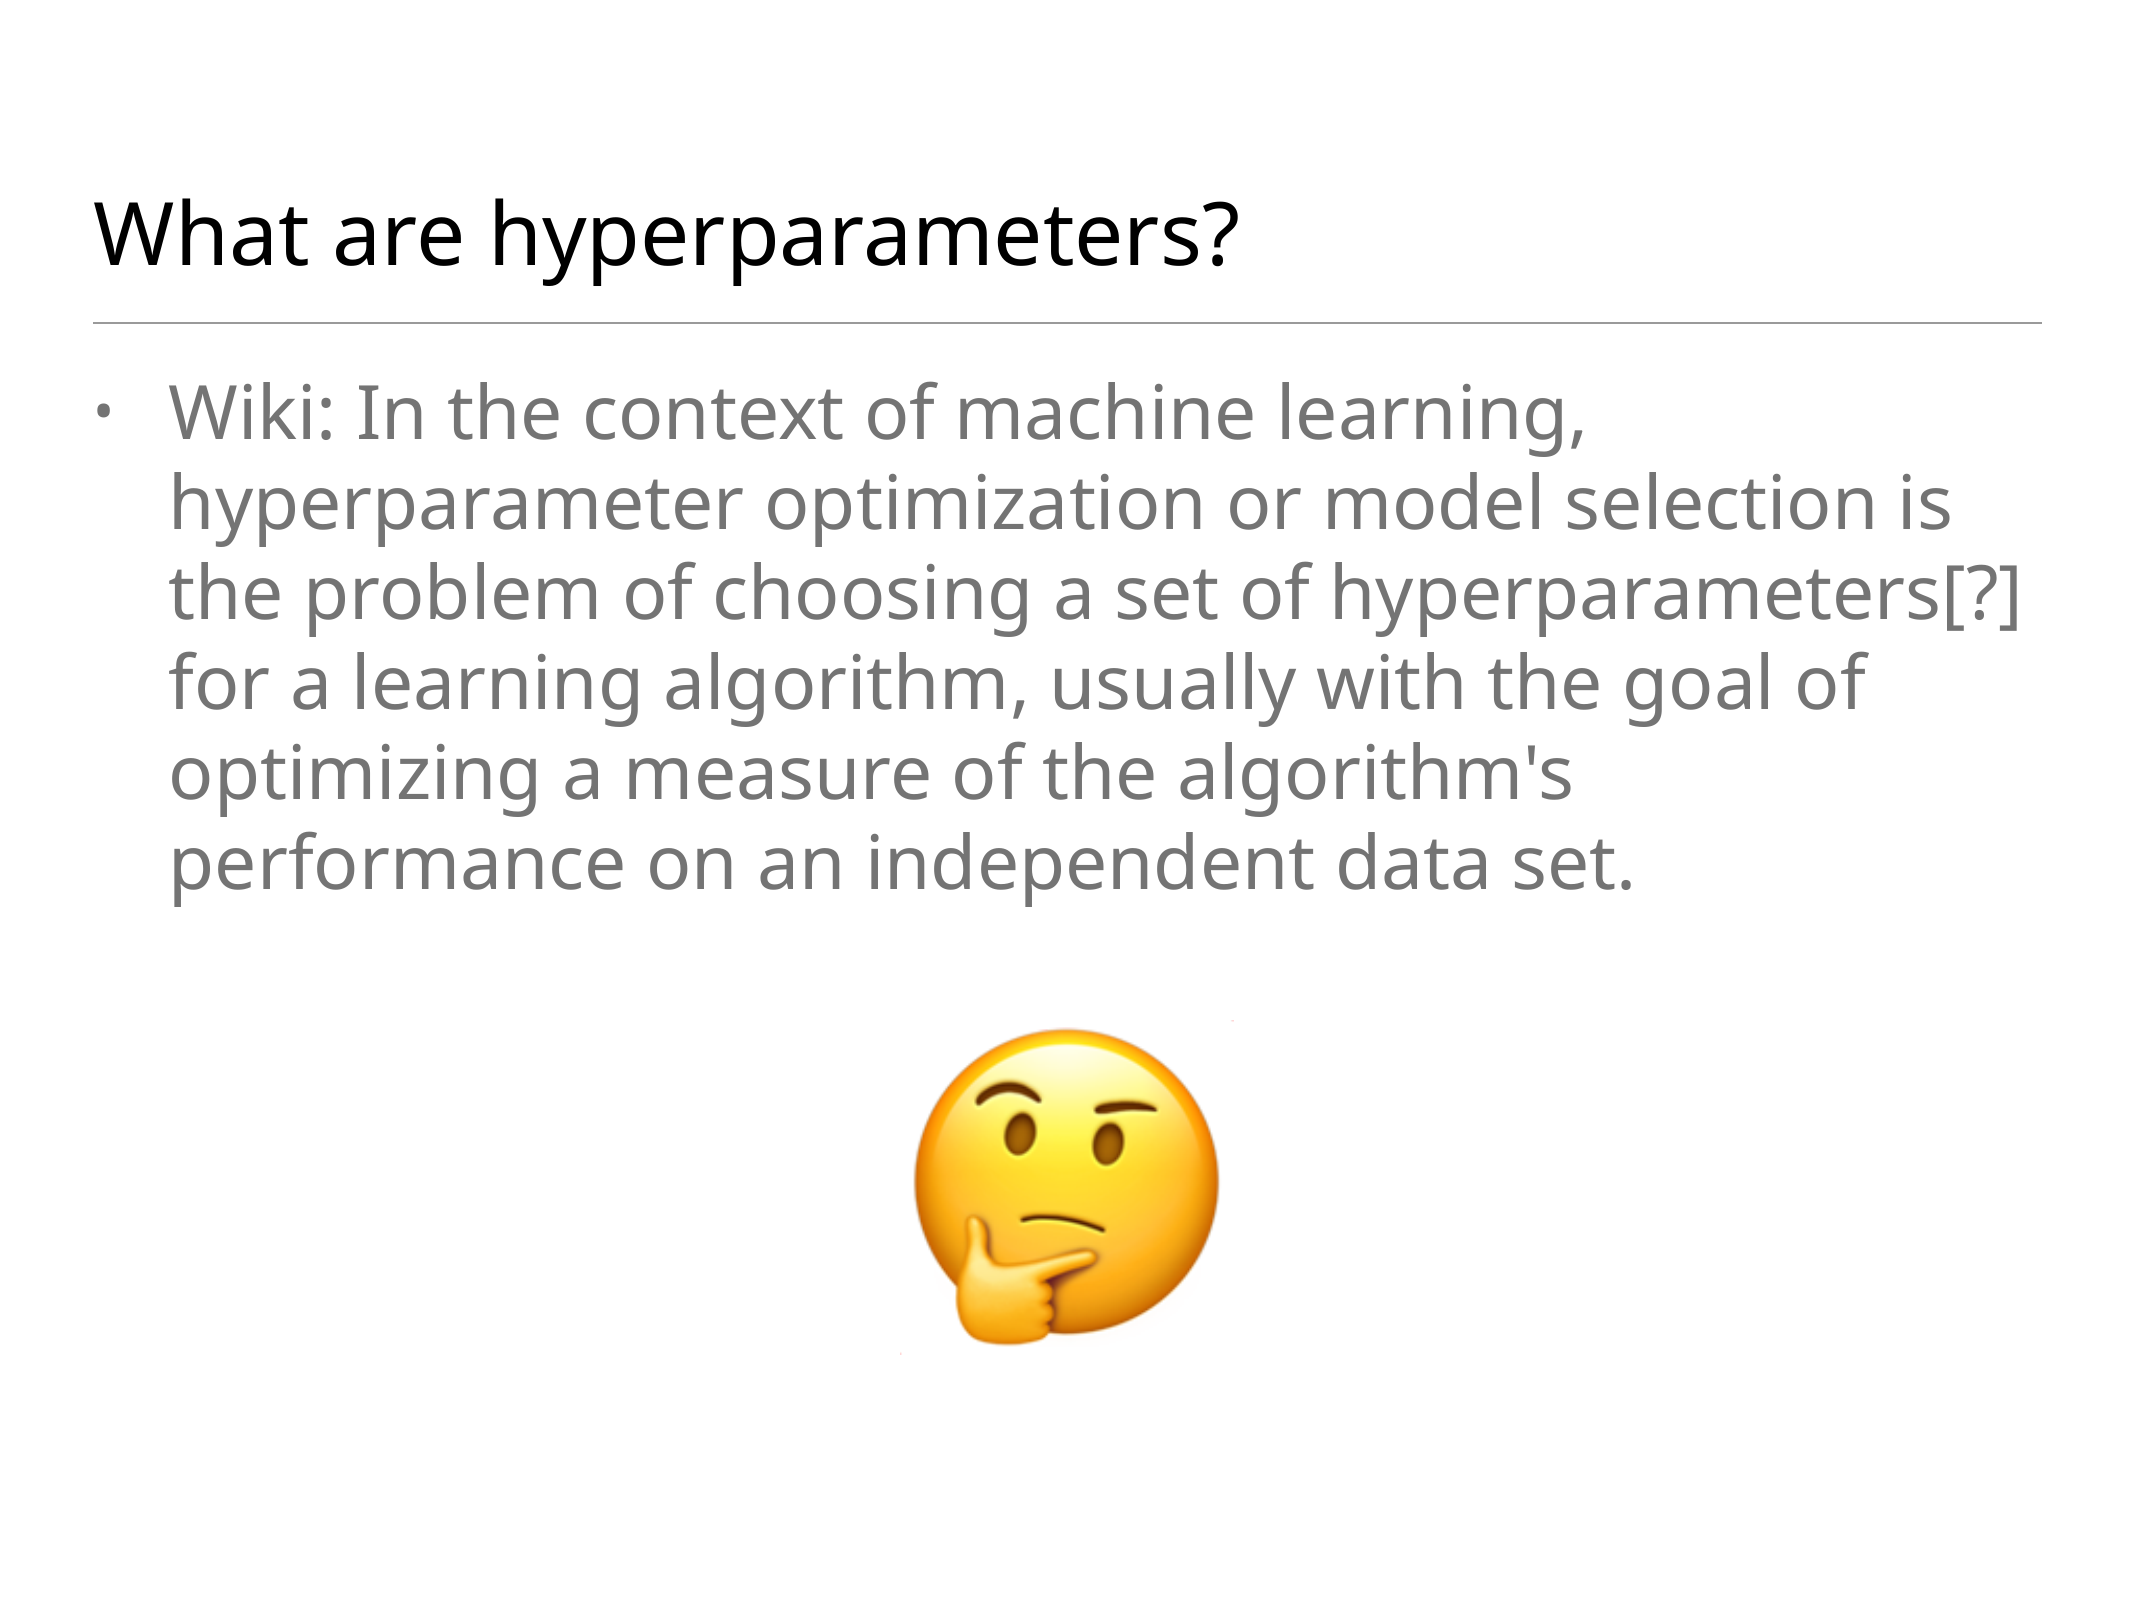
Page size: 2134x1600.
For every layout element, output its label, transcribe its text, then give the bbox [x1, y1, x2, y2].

title What are hyperparameters? [93, 53, 2041, 284]
list Wiki: In the context of machine learning, hyperparameter optimization or model selection is the problem of choosing a set of hyperparameters[?] for a learning algorithm, usually with the goal of optimizing a measure of the algorithm's performance on an independent data set. [93, 364, 2041, 1459]
picture [899, 1020, 1234, 1355]
